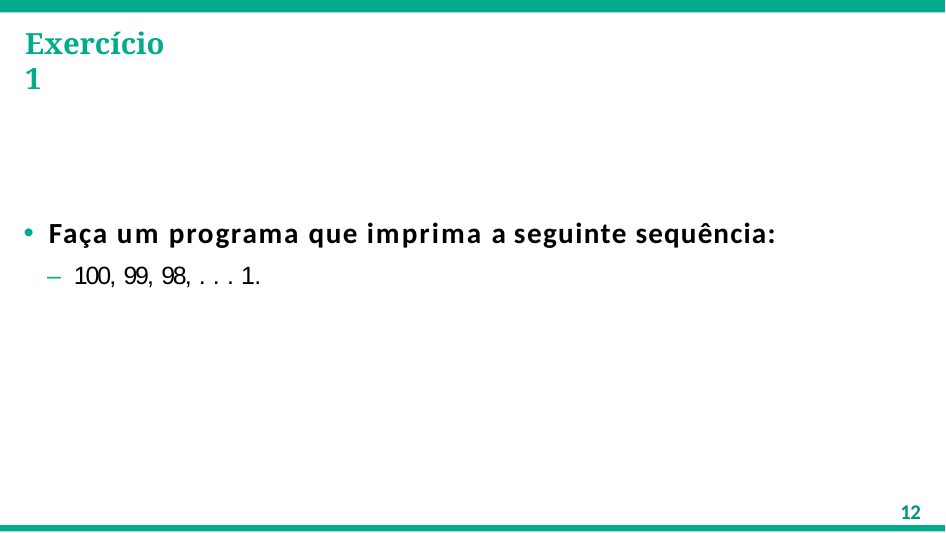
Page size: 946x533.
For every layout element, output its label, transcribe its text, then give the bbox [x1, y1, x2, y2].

text_box [0, 525, 894, 532]
text_box [0, 0, 945, 13]
slide_number 12 [894, 496, 931, 533]
text_box [931, 525, 945, 532]
text_box Exercício 1 [23, 22, 176, 96]
text_box Faça um programa que imprima a seguinte sequência: – 100, 99, 98, . . . 1. [21, 199, 785, 290]
